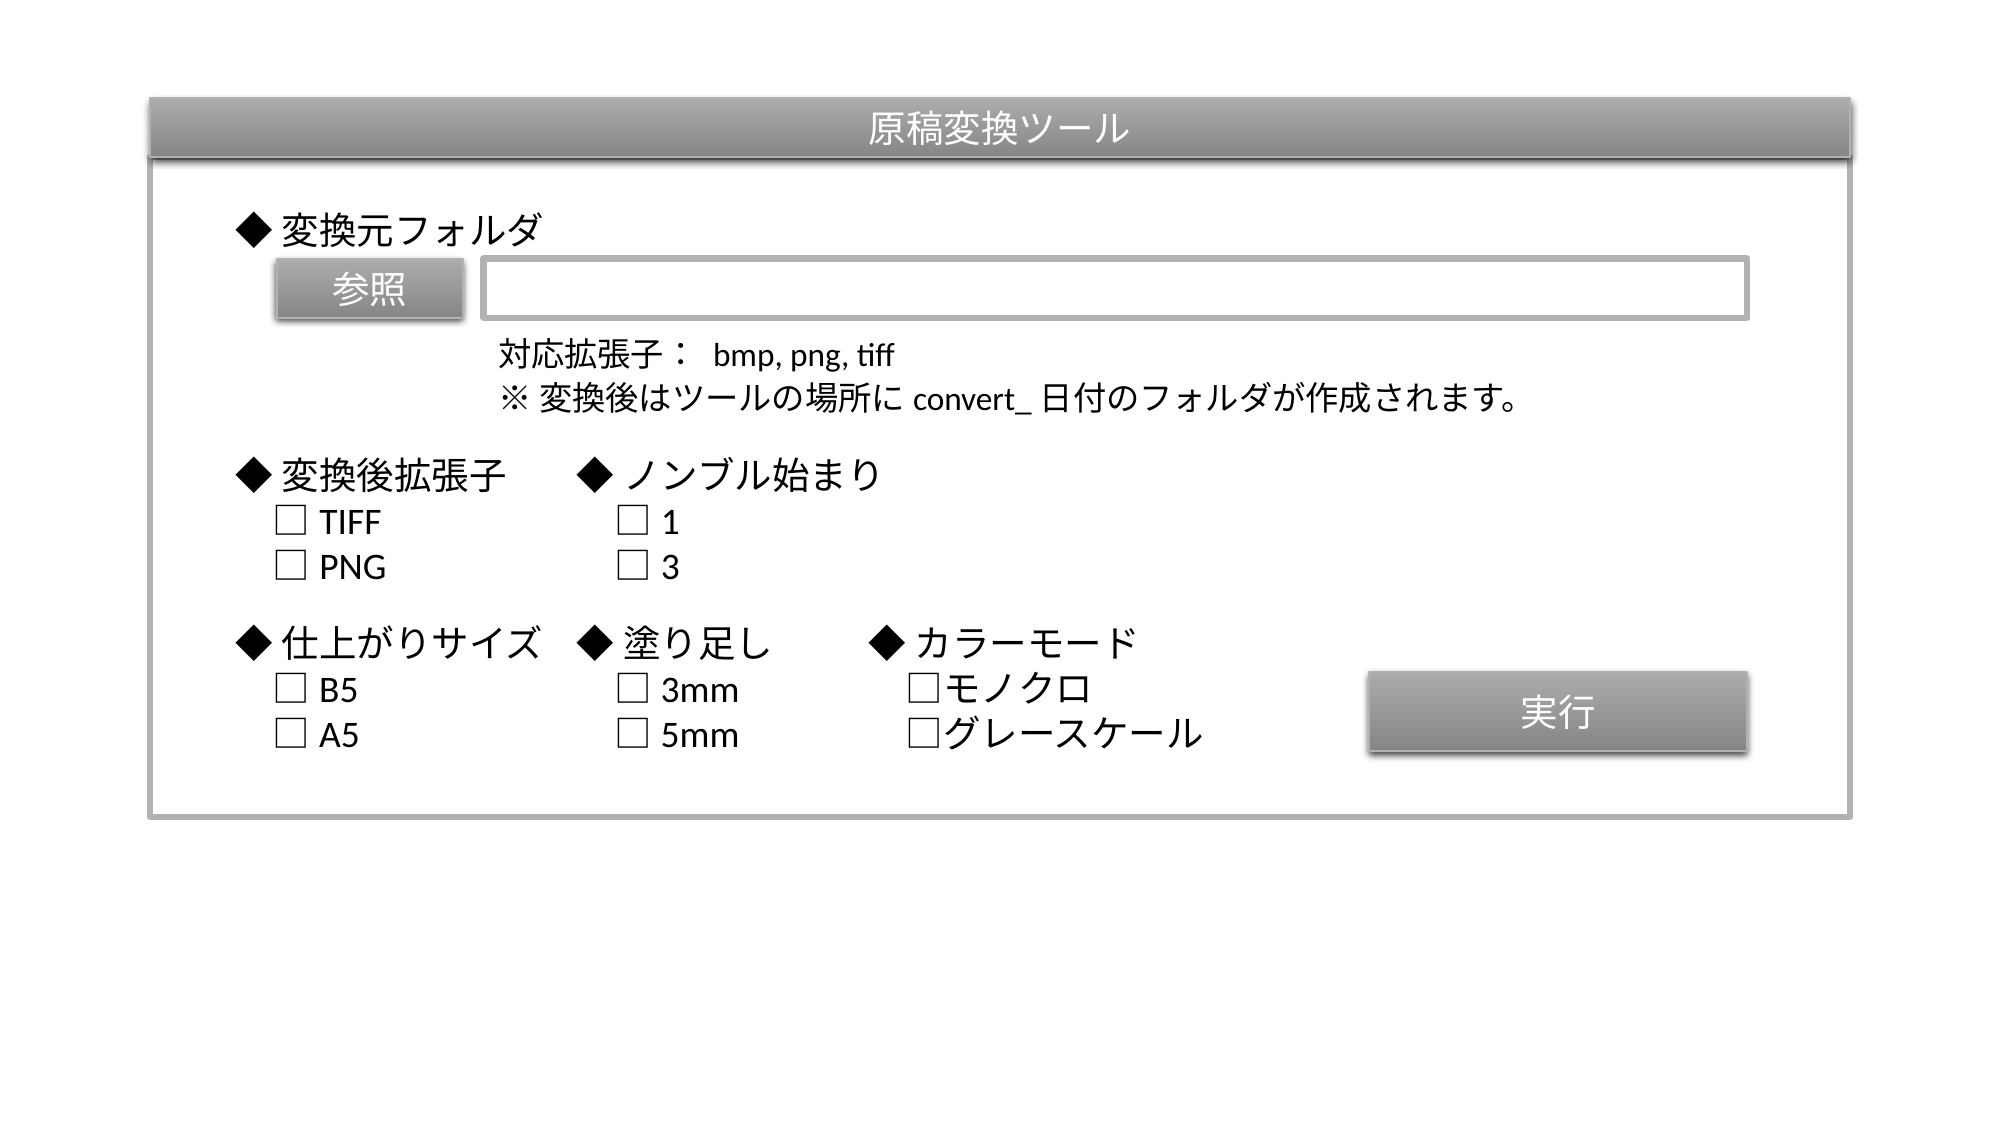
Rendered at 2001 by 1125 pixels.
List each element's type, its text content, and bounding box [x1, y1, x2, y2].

text_box ◆変換元フォルダ [220, 199, 611, 260]
text_box ◆変換後拡張子 □TIFF □PNG [220, 444, 543, 595]
text_box [147, 167, 1853, 820]
text_box ◆塗り足し □3mm □5mm [561, 612, 921, 763]
text_box ◆ノンブル始まり □1 □3 [562, 444, 952, 595]
text_box ※変換後はツールの場所にconvert_日付のフォルダが作成されます。 [483, 369, 1684, 425]
text_box 参照 [276, 258, 464, 319]
text_box 対応拡張子： bmp, png, tiff [483, 325, 1684, 369]
text_box ◆仕上がりサイズ □B5 □A5 [220, 612, 561, 763]
text_box 実行 [1368, 671, 1748, 752]
text_box 原稿変換ツール [149, 97, 1851, 158]
text_box ◆カラーモード □モノクロ □グレースケール [921, 612, 1244, 763]
text_box [480, 255, 1750, 321]
